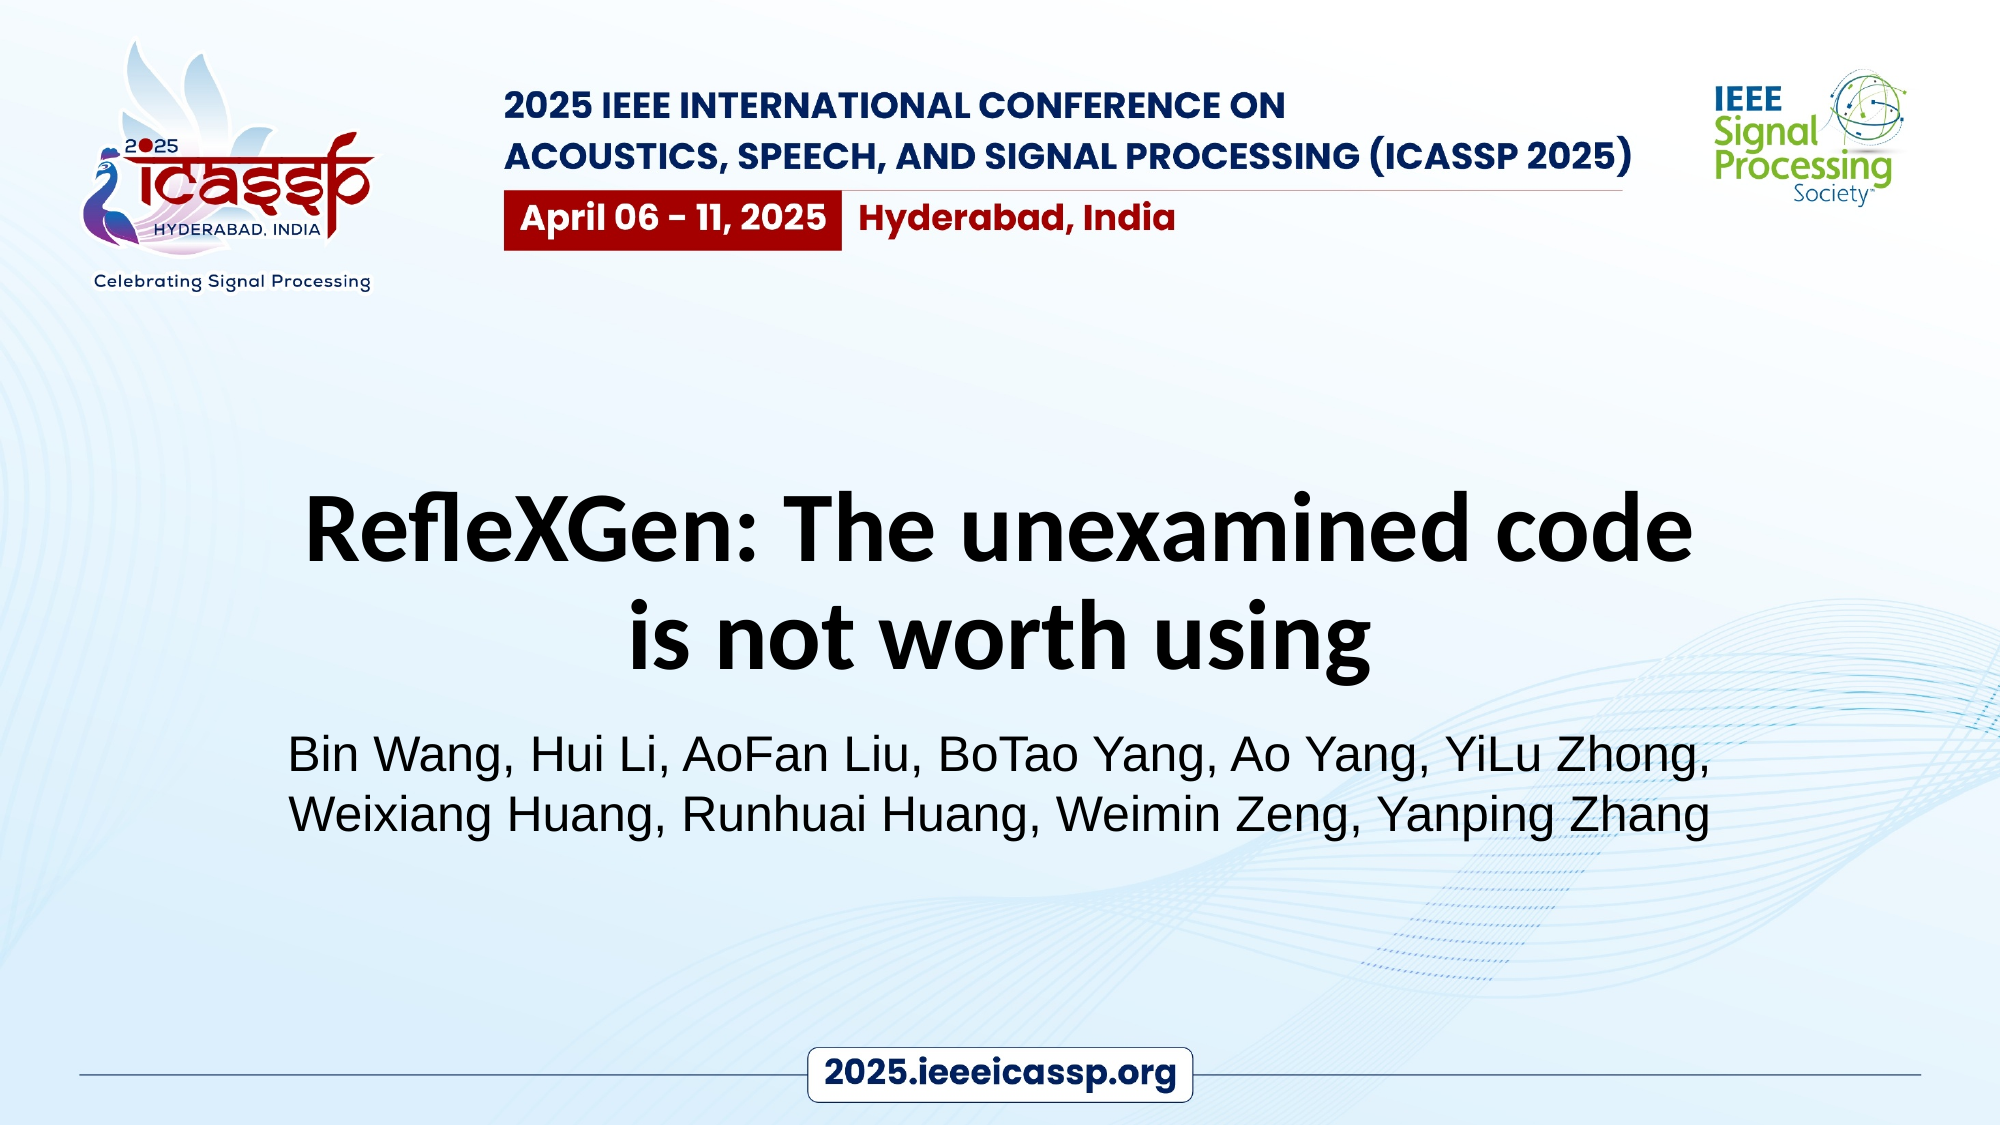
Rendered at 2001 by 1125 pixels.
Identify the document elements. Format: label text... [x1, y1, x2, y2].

title RefleXGen: The unexamined code is not worth using [249, 306, 1750, 699]
subtitle Bin Wang, Hui Li, AoFan Liu, BoTao Yang, Ao Yang, YiLu Zhong, Weixiang Huang, Runhuai Huang, Weimin Zeng, Yanping Zhang [249, 713, 1750, 986]
picture [0, 0, 2000, 1125]
